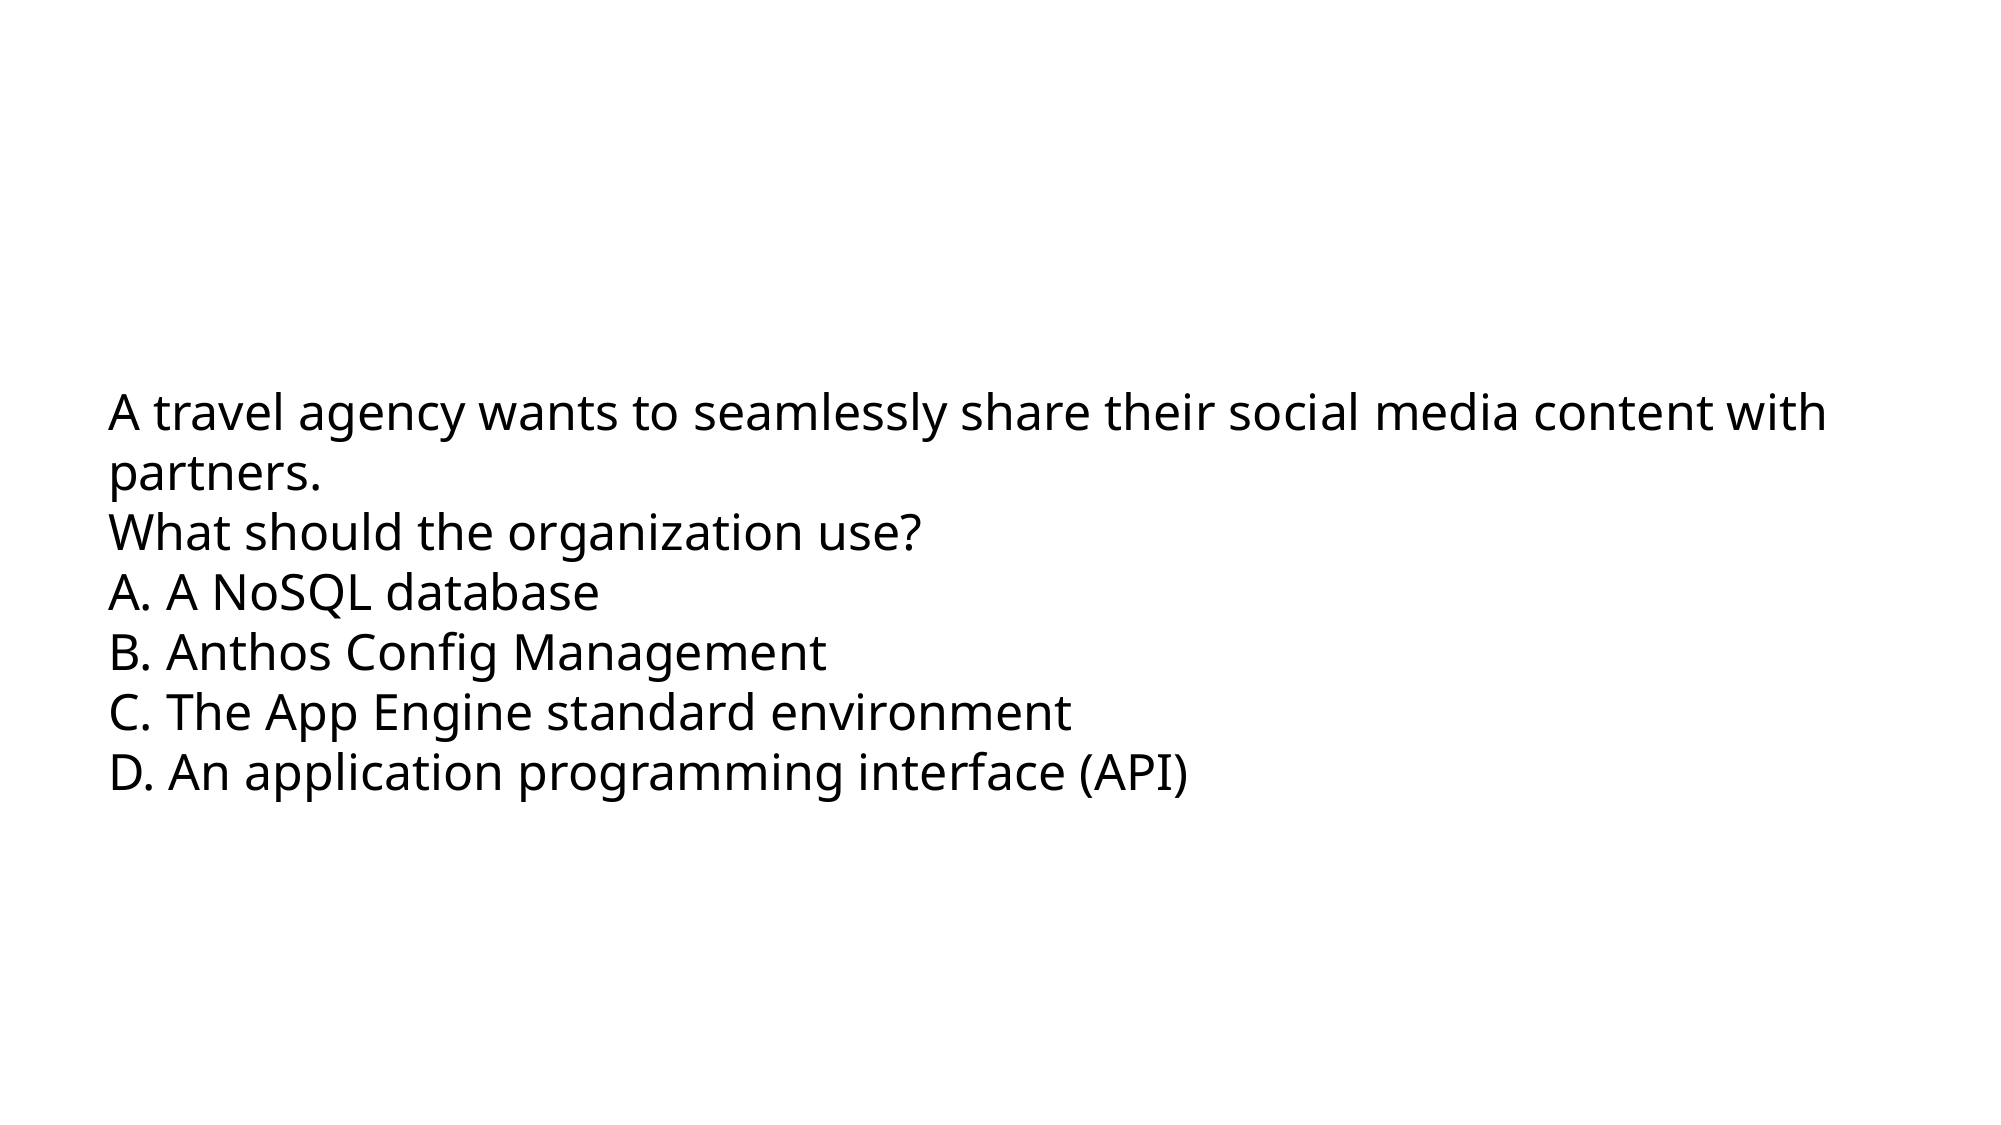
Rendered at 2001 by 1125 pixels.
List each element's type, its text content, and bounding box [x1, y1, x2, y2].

text_box A travel agency wants to seamlessly share their social media content with partners. What should the organization use? A. A NoSQL database B. Anthos Config Management C. The App Engine standard environment D. An application programming interface (API) [93, 373, 1907, 808]
